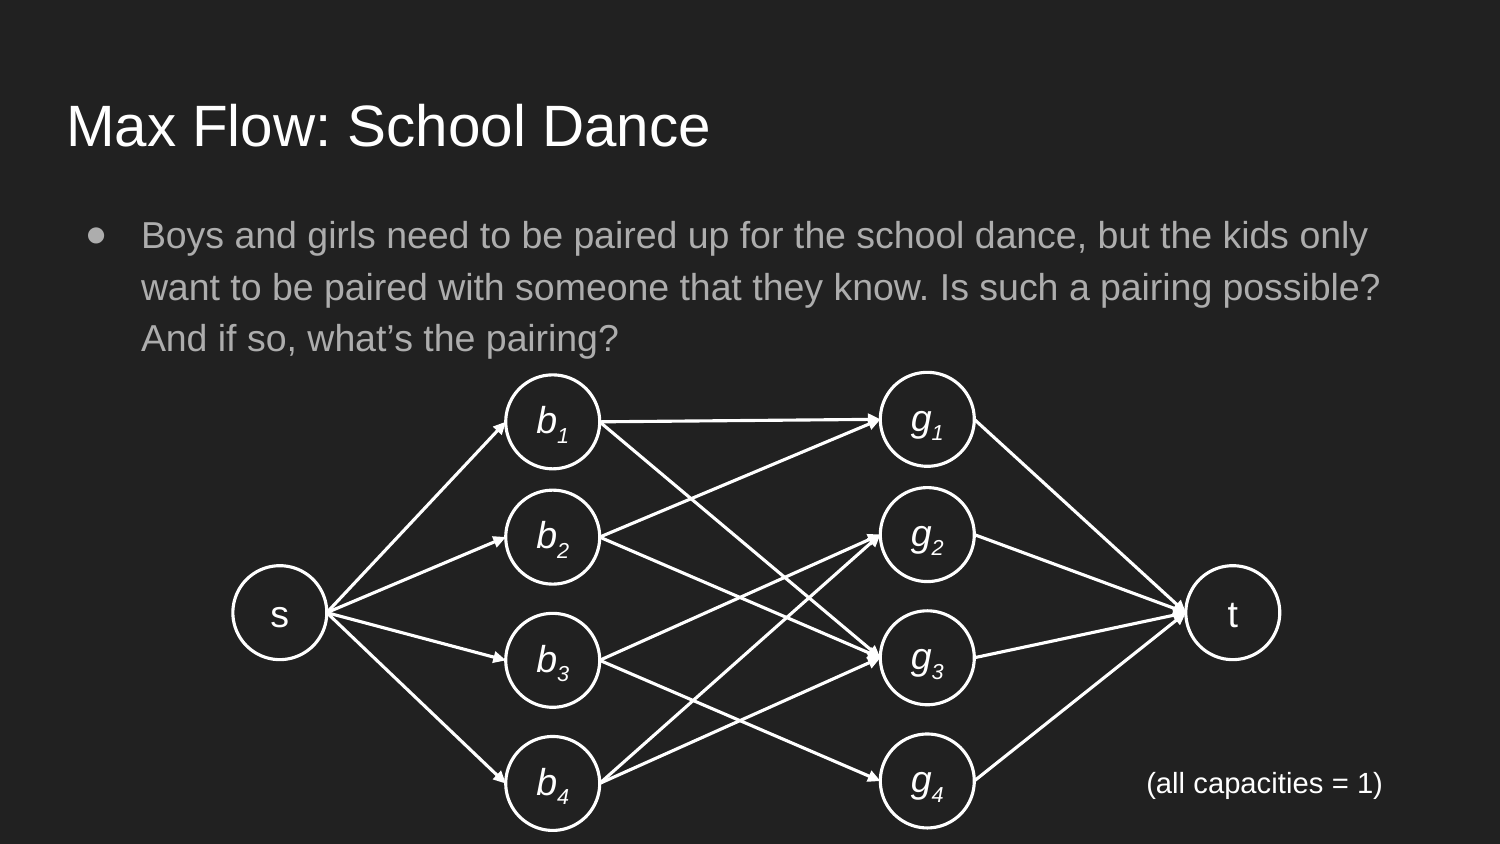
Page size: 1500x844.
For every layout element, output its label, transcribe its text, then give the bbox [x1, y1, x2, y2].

list Boys and girls need to be paired up for the school dance, but the kids only want to be paired with someone that they know. Is such a pairing possible? And if so, what’s the pairing? [51, 189, 1449, 353]
title Max Flow: School Dance [51, 72, 1449, 167]
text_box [232, 372, 1429, 831]
